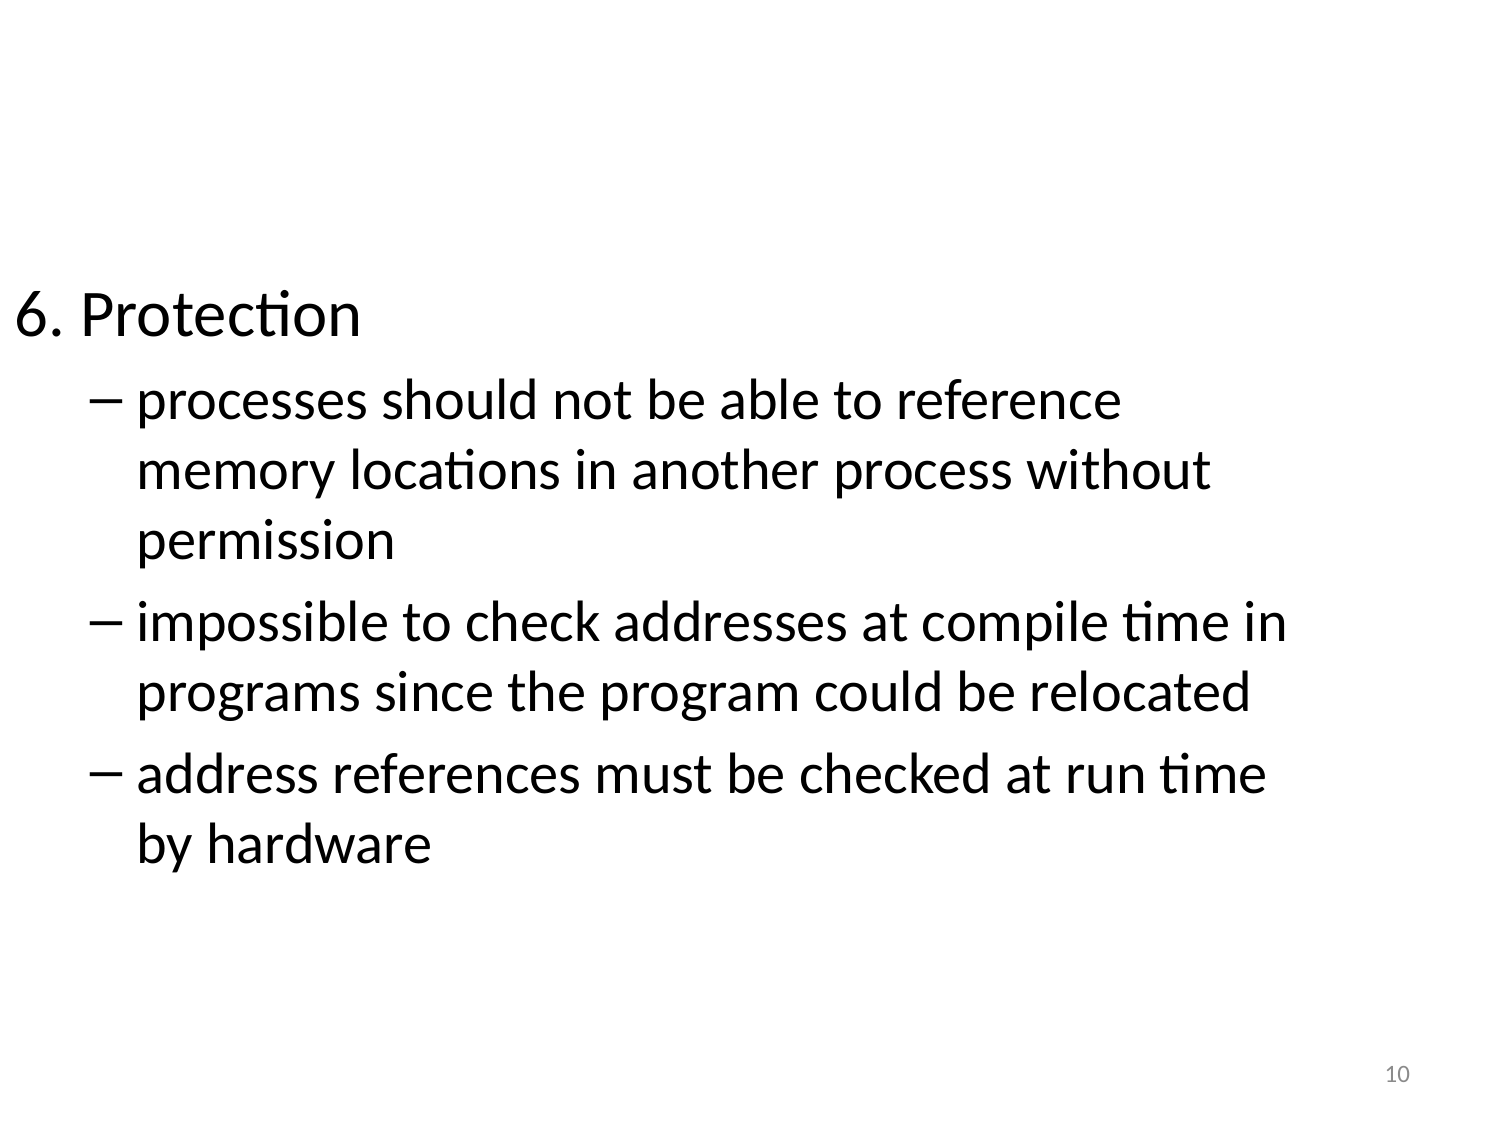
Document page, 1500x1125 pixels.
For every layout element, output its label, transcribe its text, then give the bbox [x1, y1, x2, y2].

slide_number 10 [1074, 1042, 1425, 1103]
list 6. Protection processes should not be able to reference memory locations in another process without permission impossible to check addresses at compile time in programs since the program could be relocated address references must be checked at run time by hardware [0, 262, 1350, 1005]
